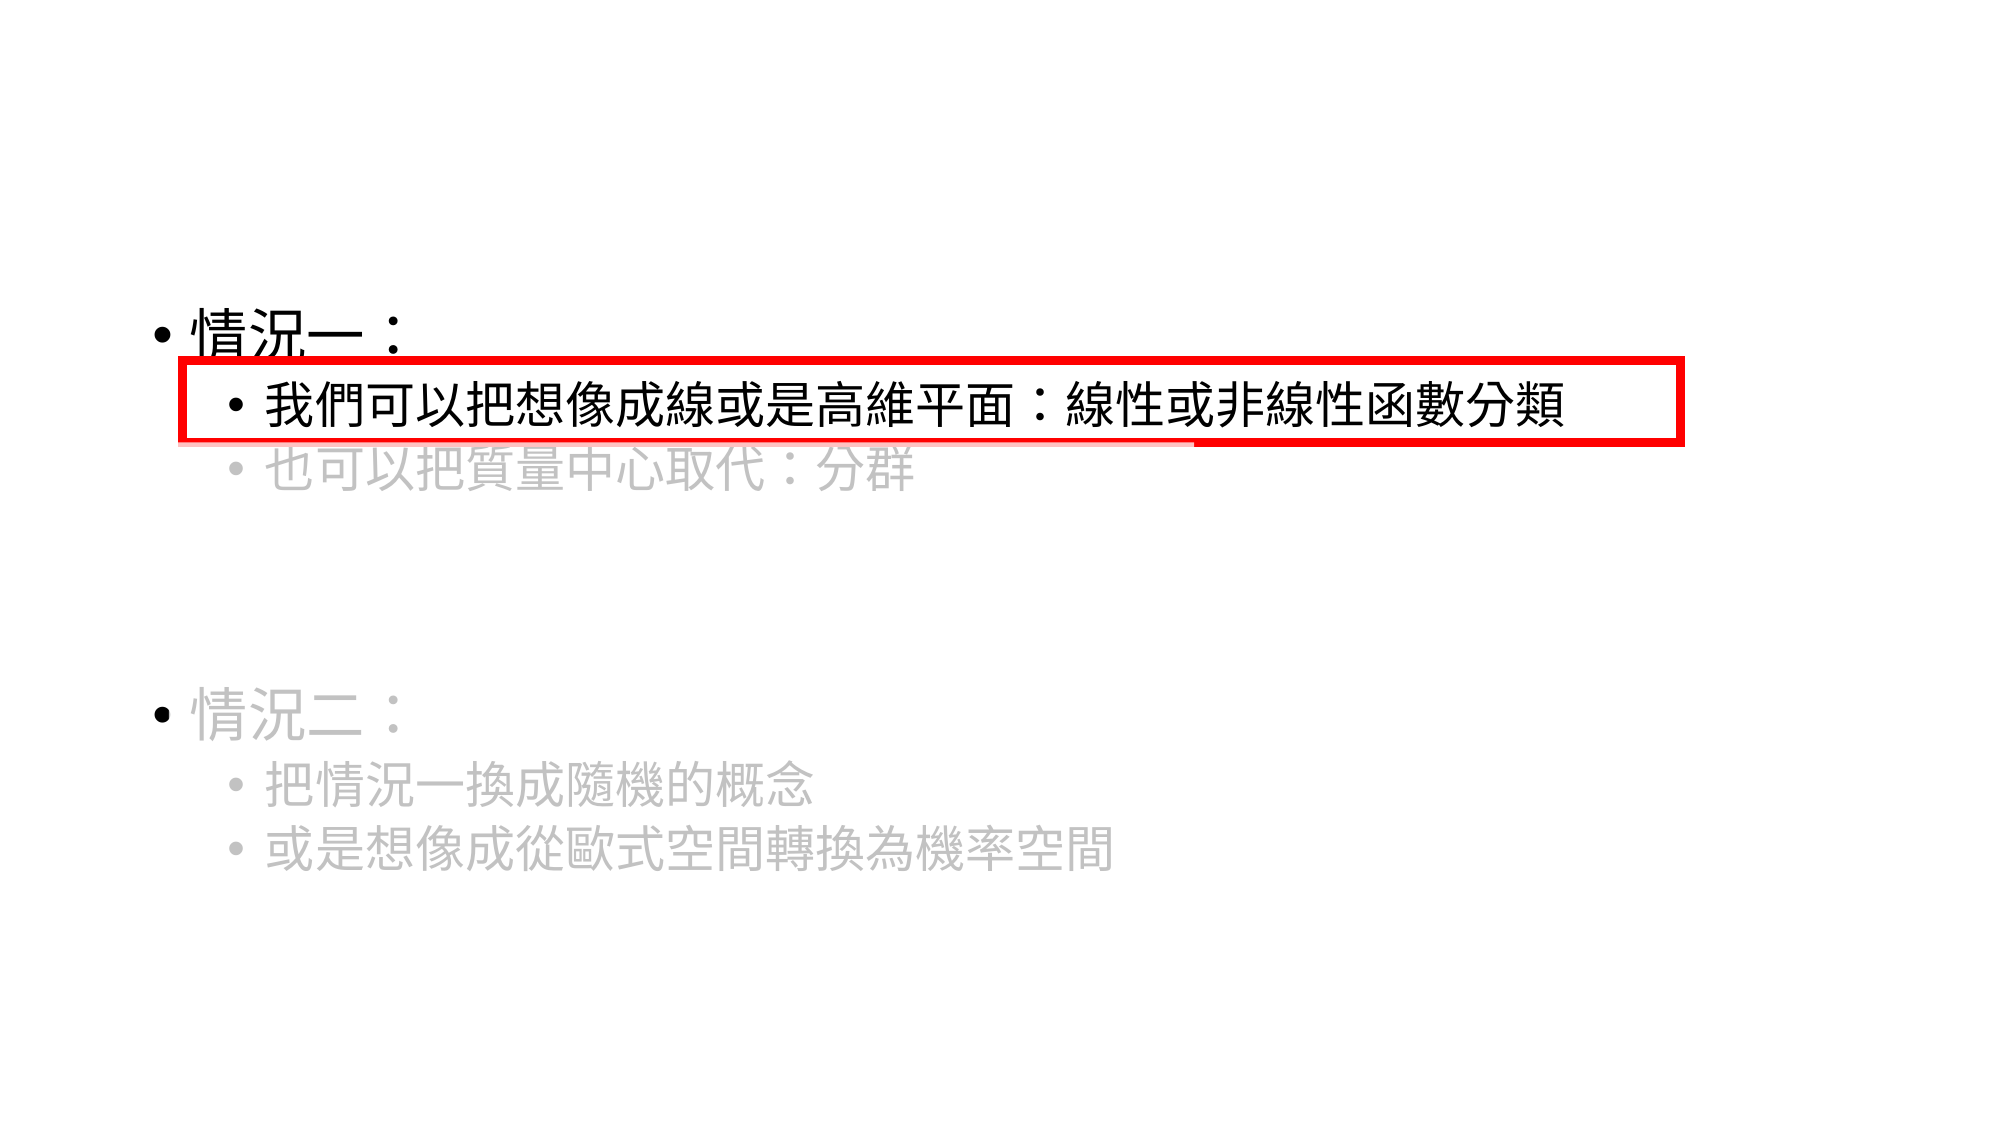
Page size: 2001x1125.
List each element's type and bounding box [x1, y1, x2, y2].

text_box [168, 441, 1195, 971]
text_box [181, 360, 1681, 443]
